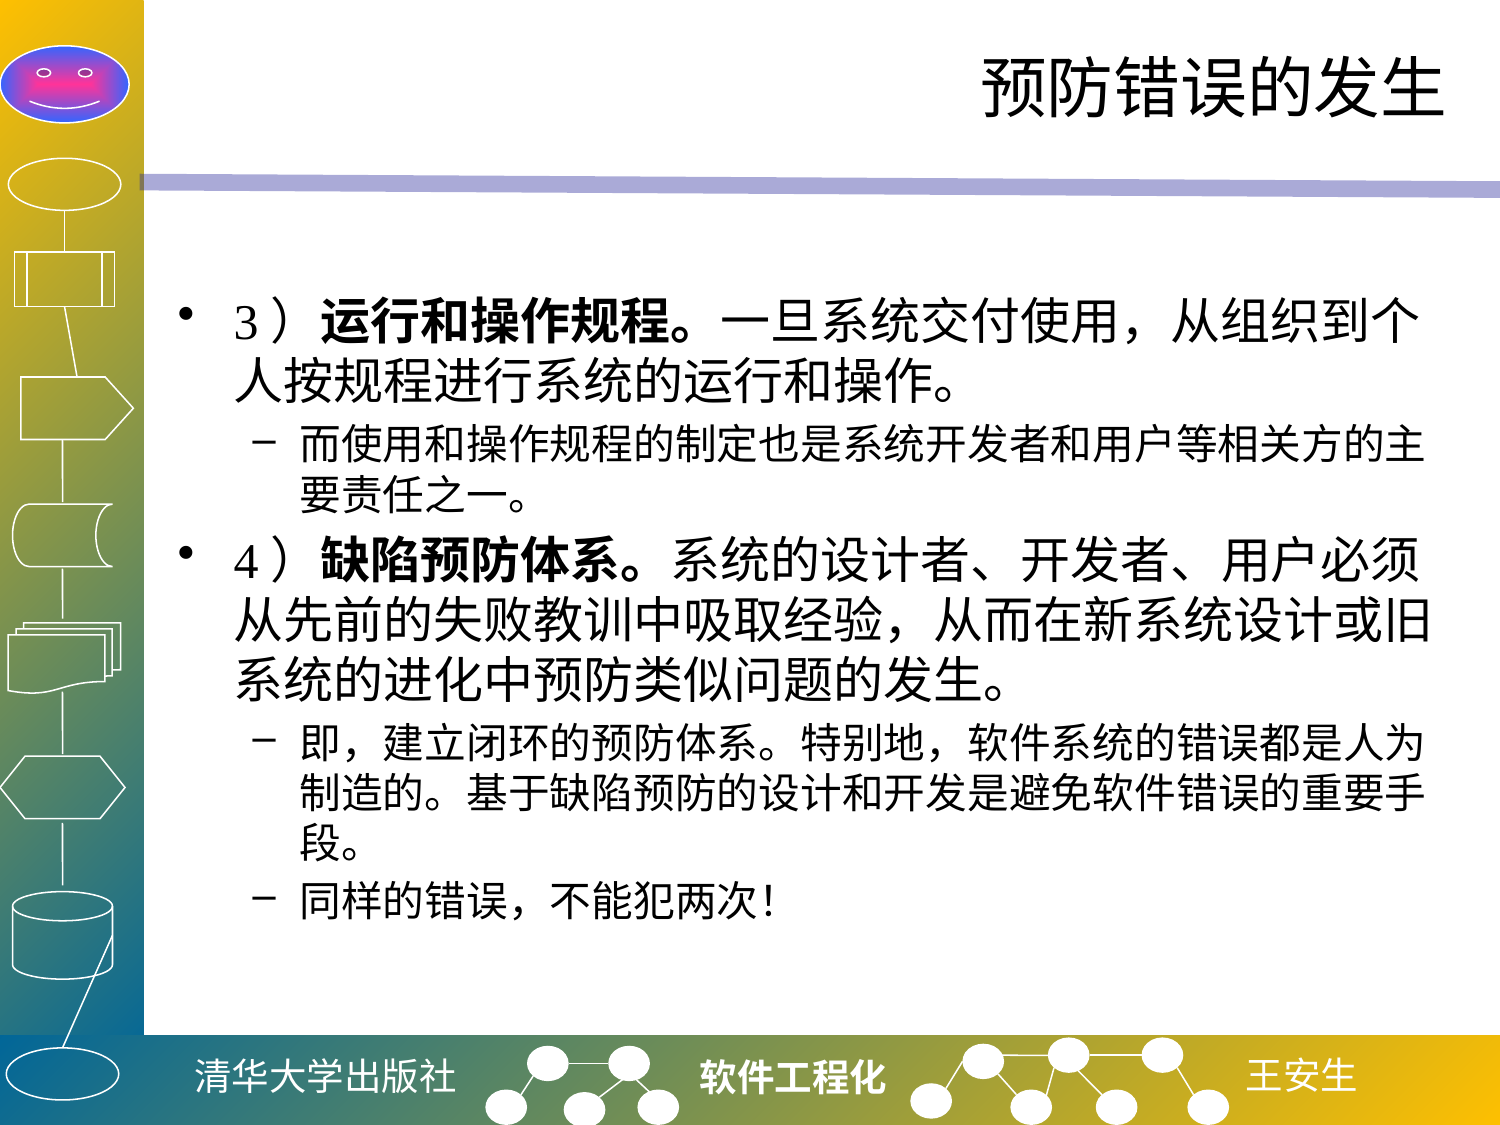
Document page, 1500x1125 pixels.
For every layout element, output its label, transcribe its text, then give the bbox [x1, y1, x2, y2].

list 3）运行和操作规程。一旦系统交付使用，从组织到个人按规程进行系统的运行和操作。 而使用和操作规程的制定也是系统开发者和用户等相关方的主要责任之一。 4）缺陷预防体系。系统的设计者、开发者、用户必须从先前的失败教训中吸取经验，从而在新系统设计或旧系统的进化中预防类似问题的发生。 即，建立闭环的预防体系。特别地，软件系统的错误都是人为制造的。基于缺陷预防的设计和开发是避免软件错误的重要手段。 同样的错误，不能犯两次！ [162, 212, 1476, 1017]
title 预防错误的发生 [187, 24, 1463, 147]
